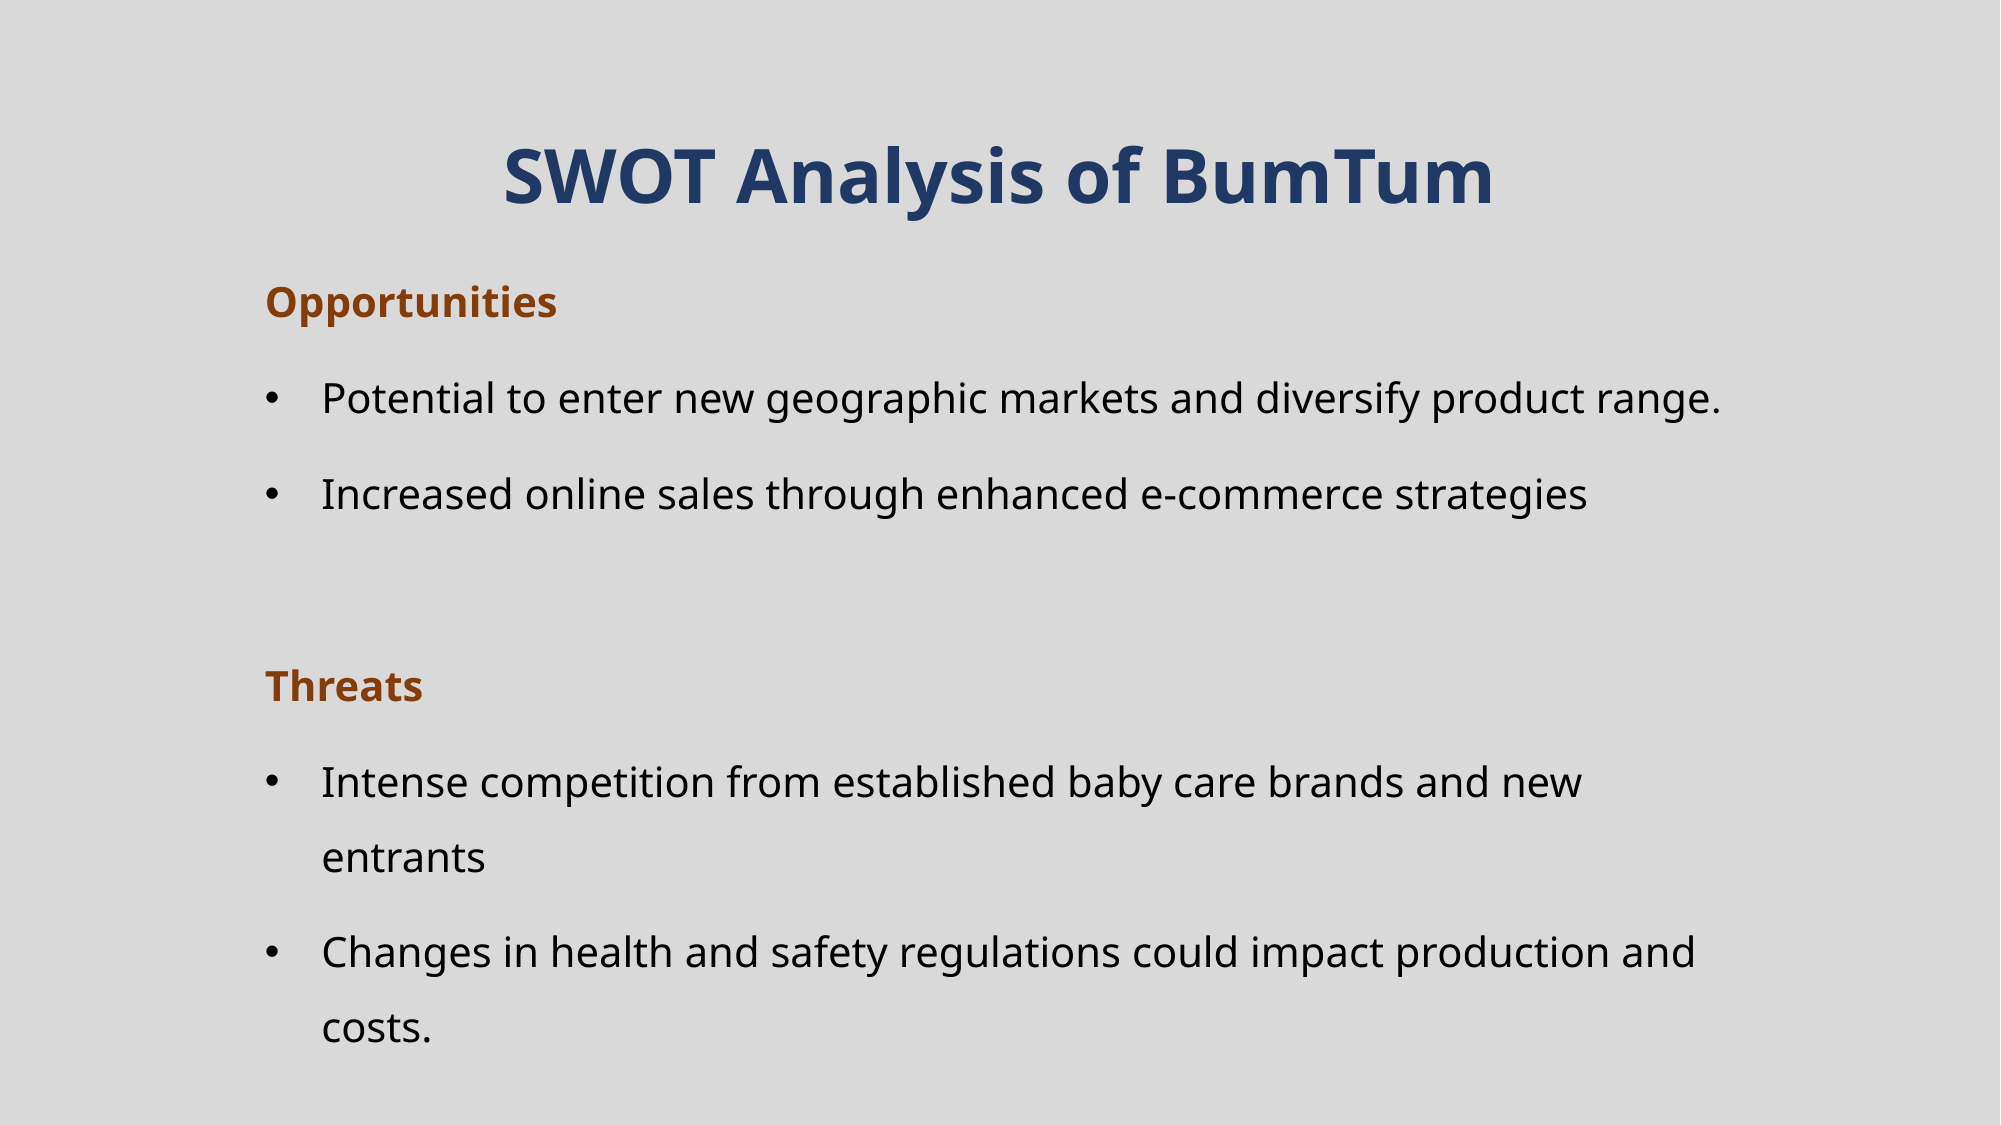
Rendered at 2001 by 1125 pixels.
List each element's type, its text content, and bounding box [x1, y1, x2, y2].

subtitle Opportunities Potential to enter new geographic markets and diversify product range. Increased online sales through enhanced e-commerce strategies Threats Intense competition from established baby care brands and new entrants Changes in health and safety regulations could impact production and costs. [249, 273, 1750, 863]
title SWOT Analysis of BumTum [249, 86, 1750, 228]
